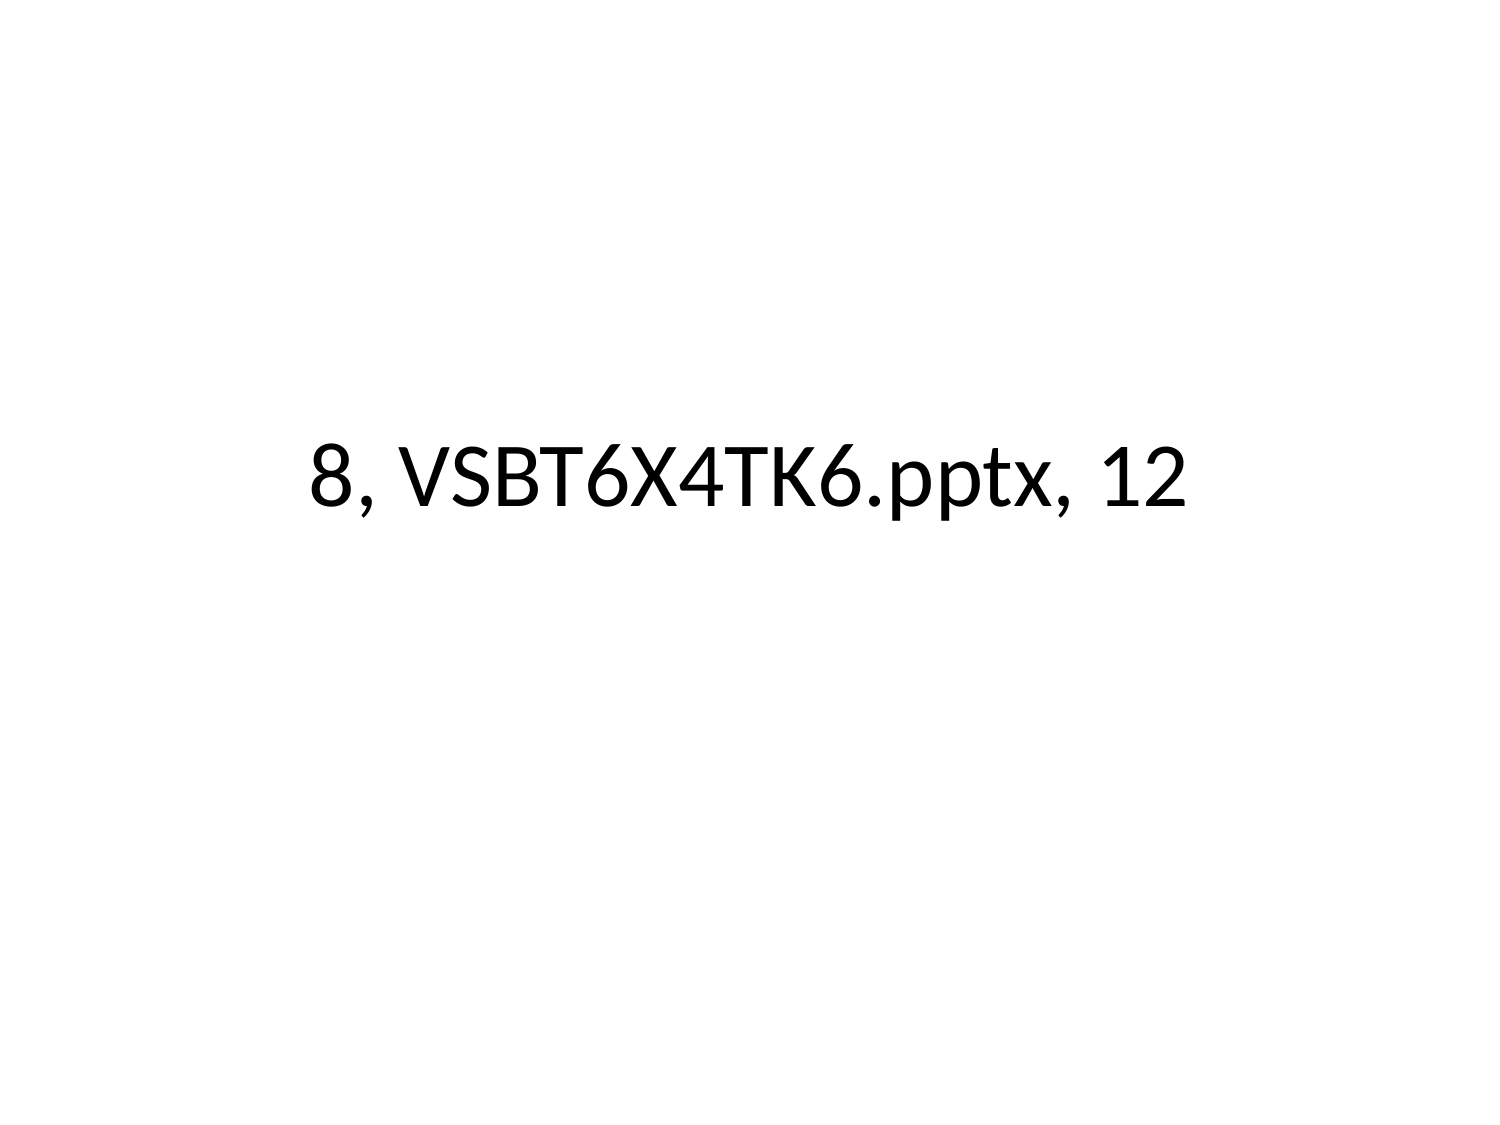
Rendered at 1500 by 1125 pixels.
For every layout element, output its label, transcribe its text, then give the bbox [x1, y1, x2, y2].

title 8, VSBT6X4TK6.pptx, 12 [112, 349, 1388, 591]
